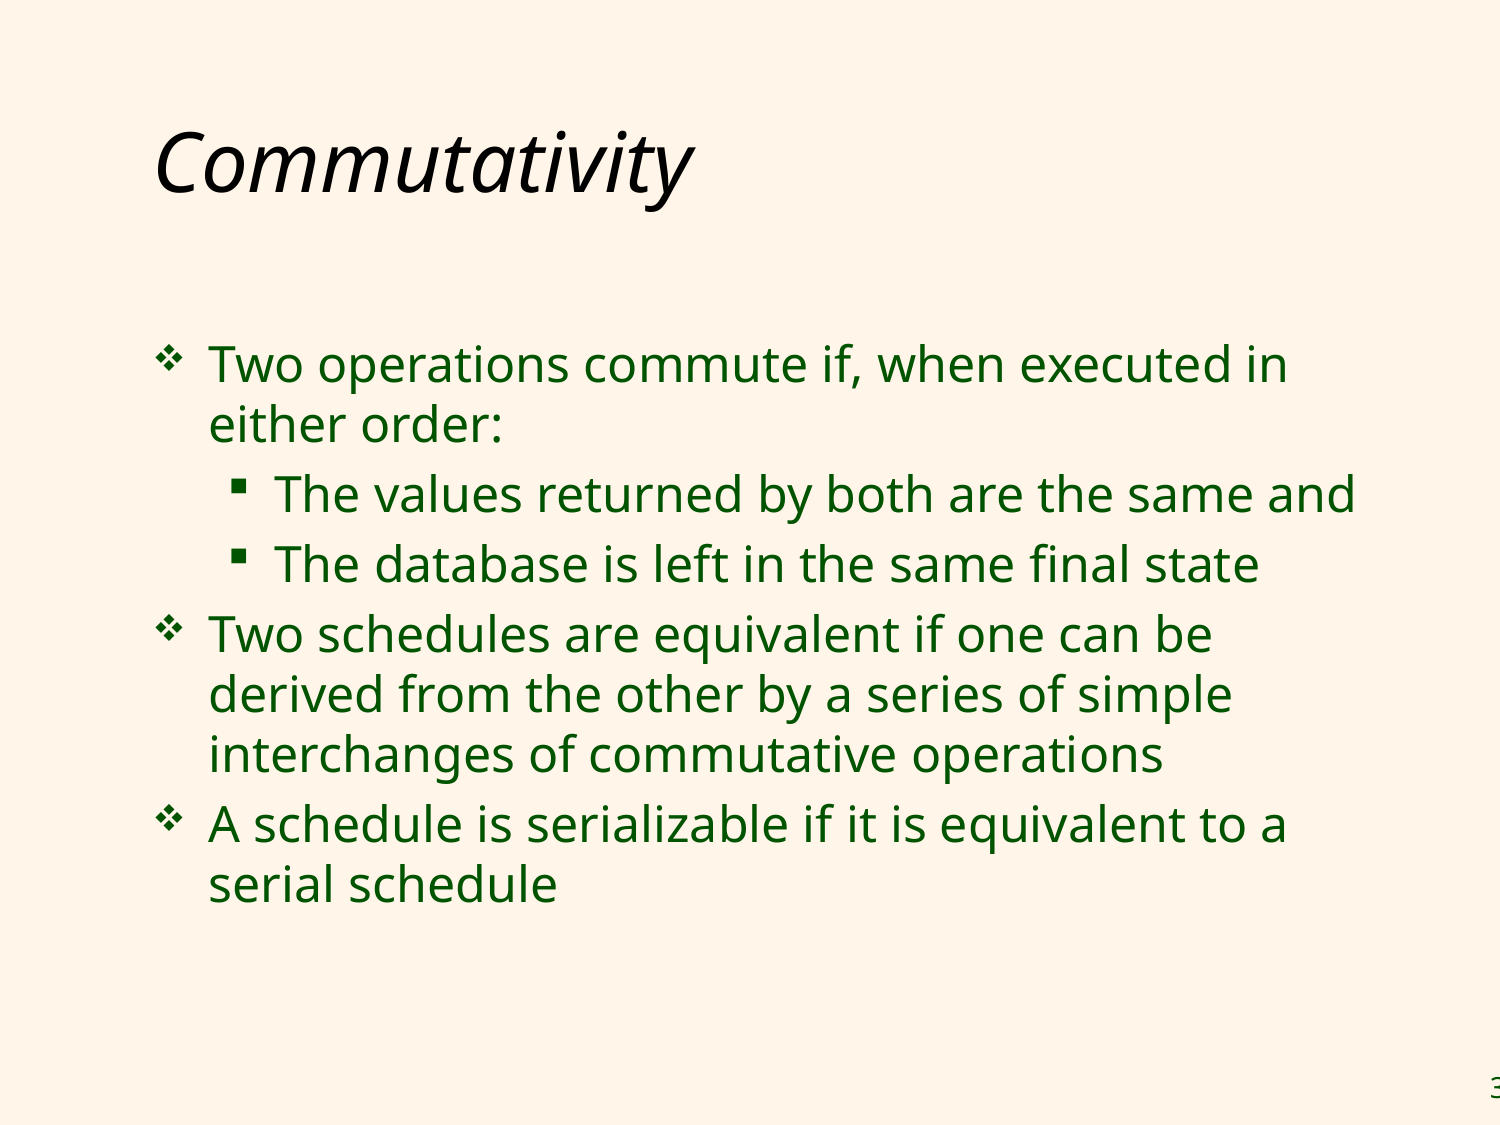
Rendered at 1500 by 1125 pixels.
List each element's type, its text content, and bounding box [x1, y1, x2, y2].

title Commutativity [137, 68, 1413, 250]
list Two operations commute if, when executed in either order: The values returned by both are the same and The database is left in the same final state Two schedules are equivalent if one can be derived from the other by a series of simple interchanges of commutative operations A schedule is serializable if it is equivalent to a serial schedule [137, 324, 1413, 994]
